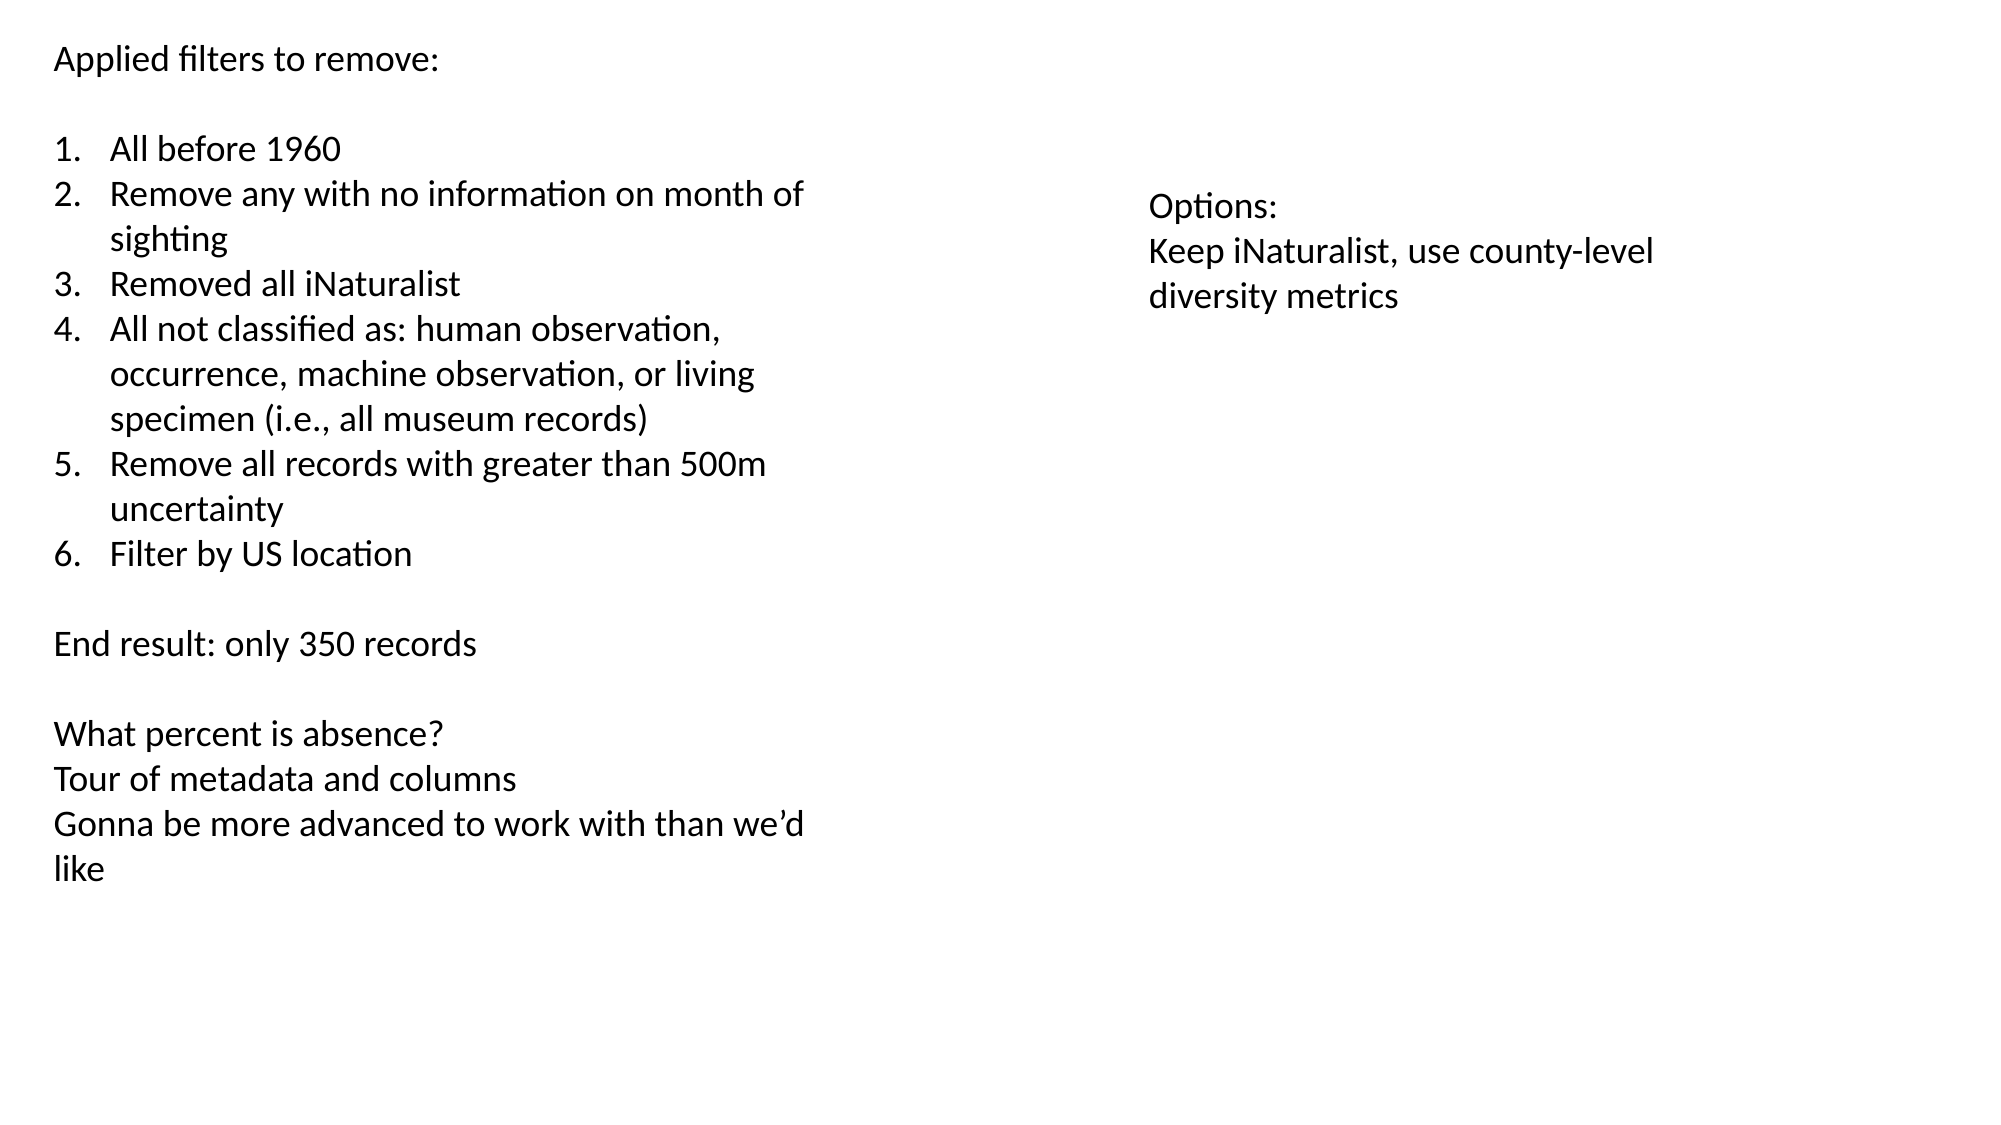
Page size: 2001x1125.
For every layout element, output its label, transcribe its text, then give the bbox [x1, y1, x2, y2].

text_box Options: Keep iNaturalist, use county-level diversity metrics [1134, 173, 1787, 414]
text_box Applied filters to remove: All before 1960 Remove any with no information on month of sighting Removed all iNaturalist All not classified as: human observation, occurrence, machine observation, or living specimen (i.e., all museum records) Remove all records with greater than 500m uncertainty Filter by US location End result: only 350 records What percent is absence? Tour of metadata and columns Gonna be more advanced to work with than we’d like [38, 26, 880, 942]
